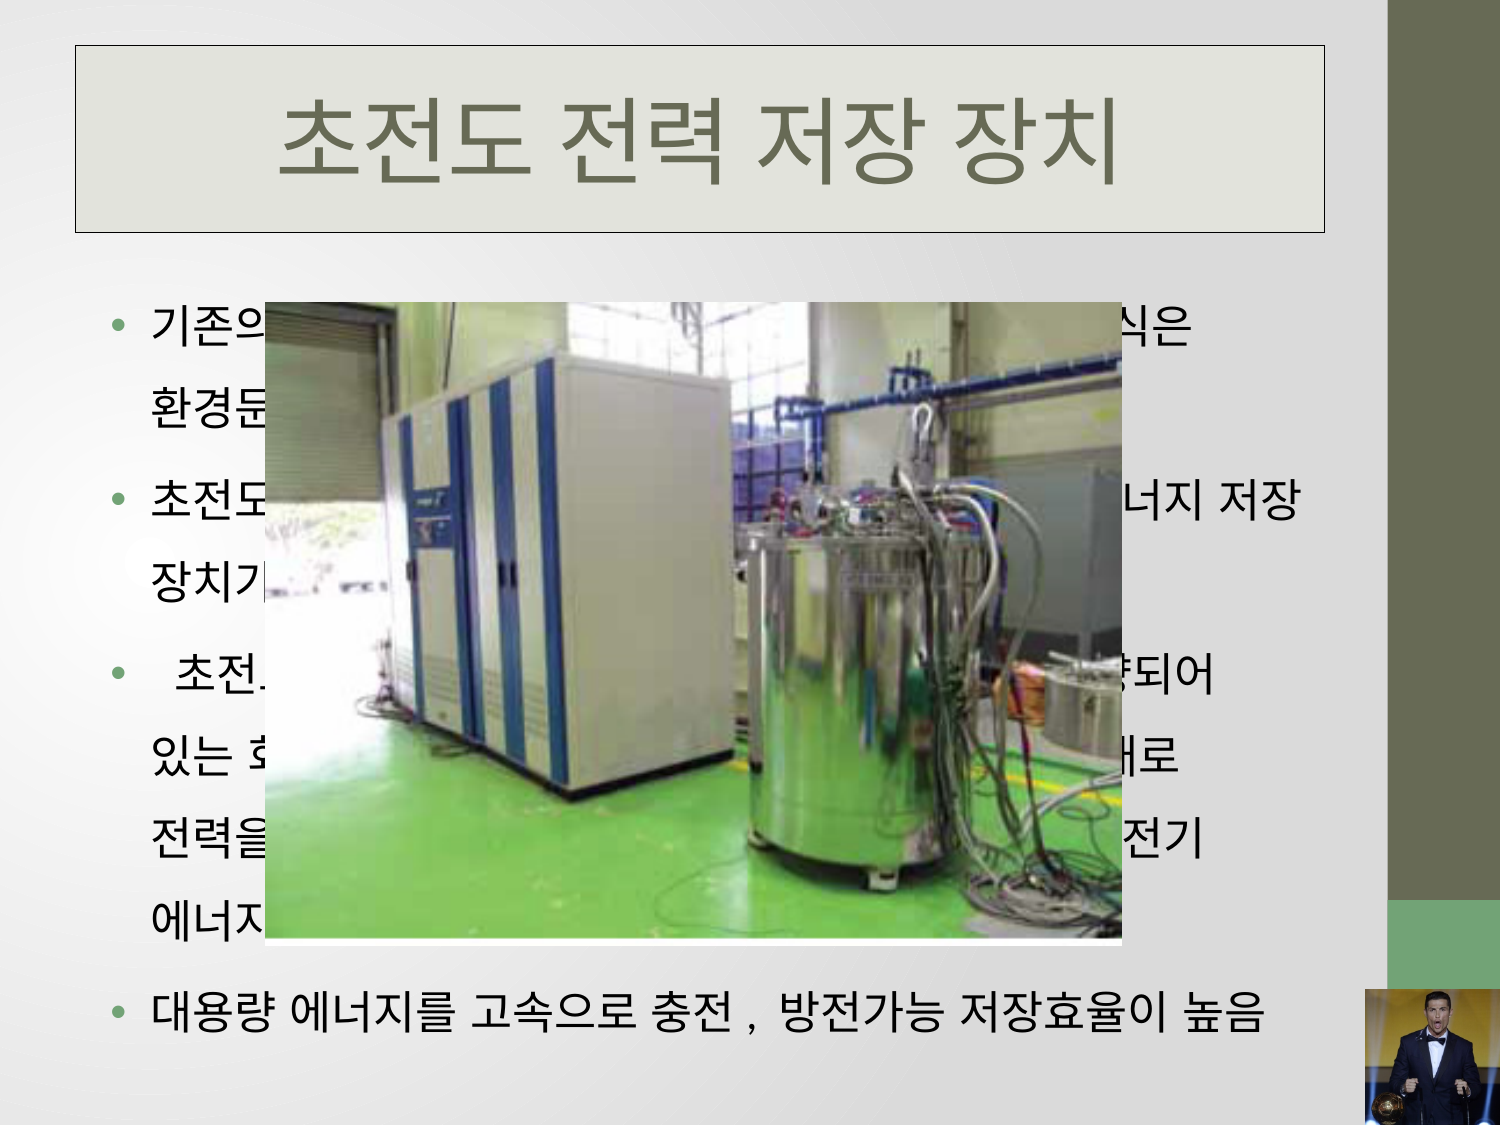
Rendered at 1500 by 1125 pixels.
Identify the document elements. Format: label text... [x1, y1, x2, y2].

list 기존의 양수 발전과 납 축전지를 이용한 전력저장방식은 환경문제, 부지 확보 문제 등이 있음. 초전도 플라이 휠 에너지 저장장치와 초전도 자기 에너지 저장 장치가 있음. 초전도체를 이용하여 진공 중에 무접촉 상태로 부양되어 있는 회전체를 전기모터로 돌려 회전 운동에너지상태로 전력을 저장해 두었다가 필요시 발전기를 사용해서 전기 에너지로 변환시킴 대용량 에너지를 고속으로 충전, 방전가능 저장효율이 높음 [75, 262, 1325, 1050]
picture [265, 302, 1123, 946]
title 초전도 전력 저장 장치 [75, 45, 1325, 233]
picture [1365, 989, 1500, 1125]
